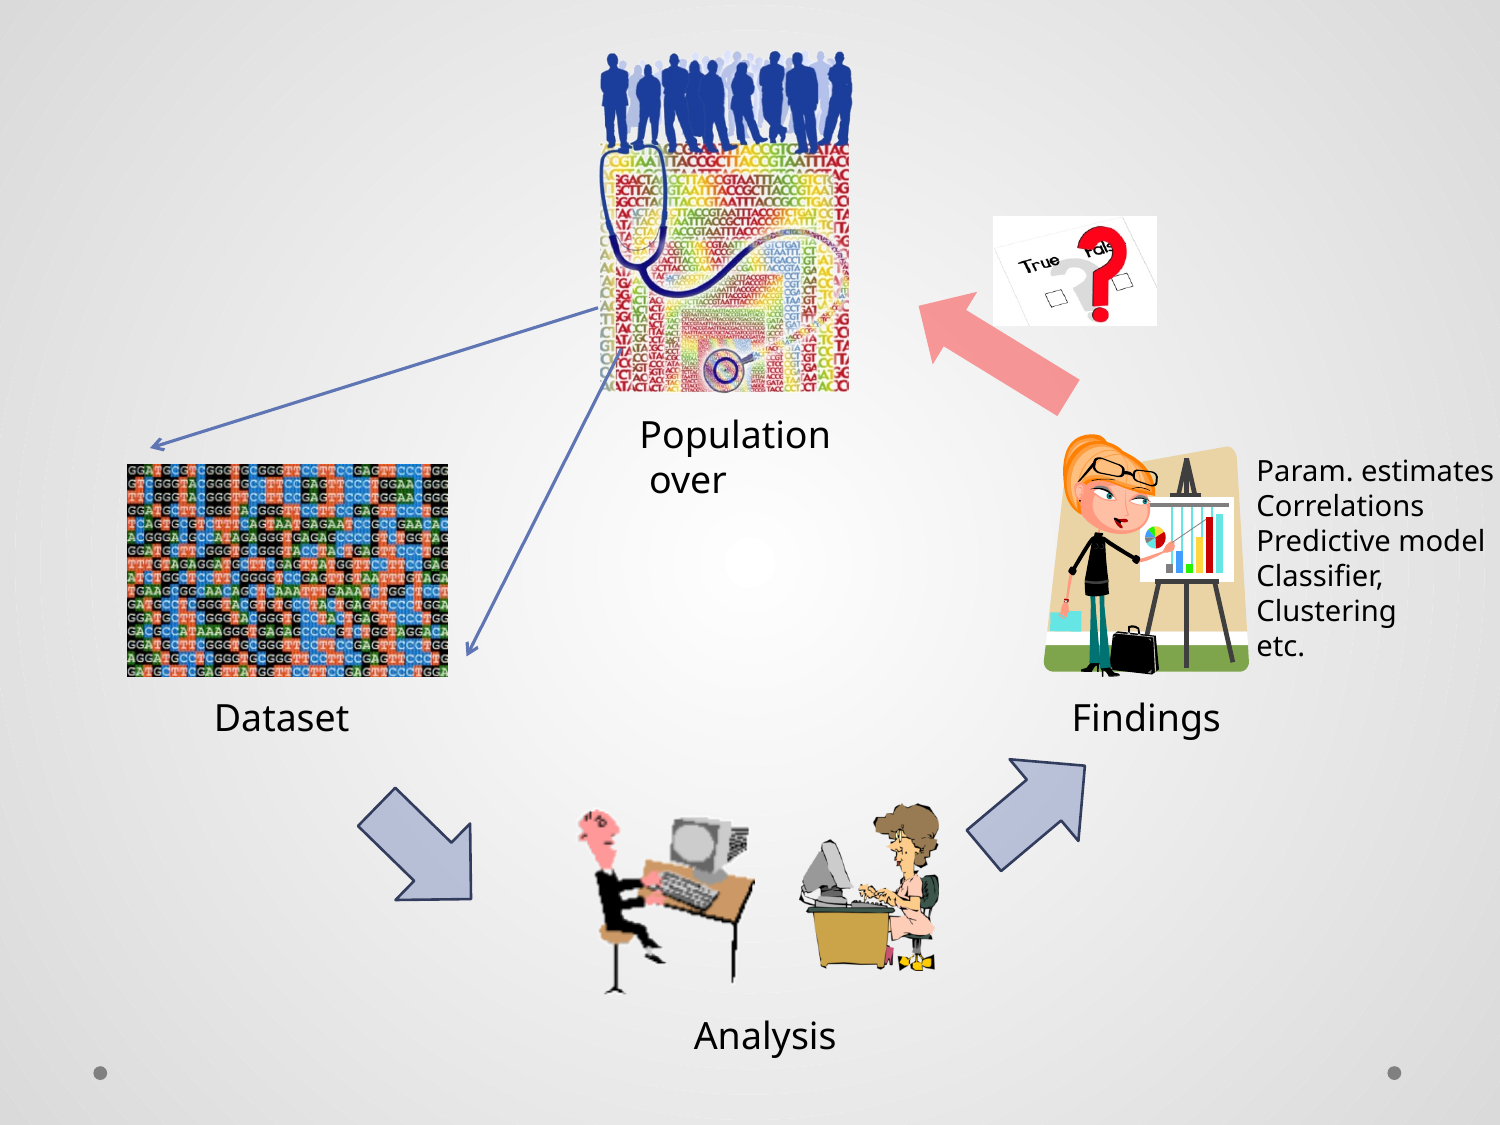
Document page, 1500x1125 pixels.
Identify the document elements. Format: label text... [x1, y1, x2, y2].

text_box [968, 433, 1498, 862]
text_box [905, 216, 1157, 395]
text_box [521, 775, 939, 999]
picture [585, 34, 868, 400]
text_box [127, 307, 622, 678]
text_box Analysis [678, 1008, 852, 1065]
text_box [357, 786, 473, 902]
